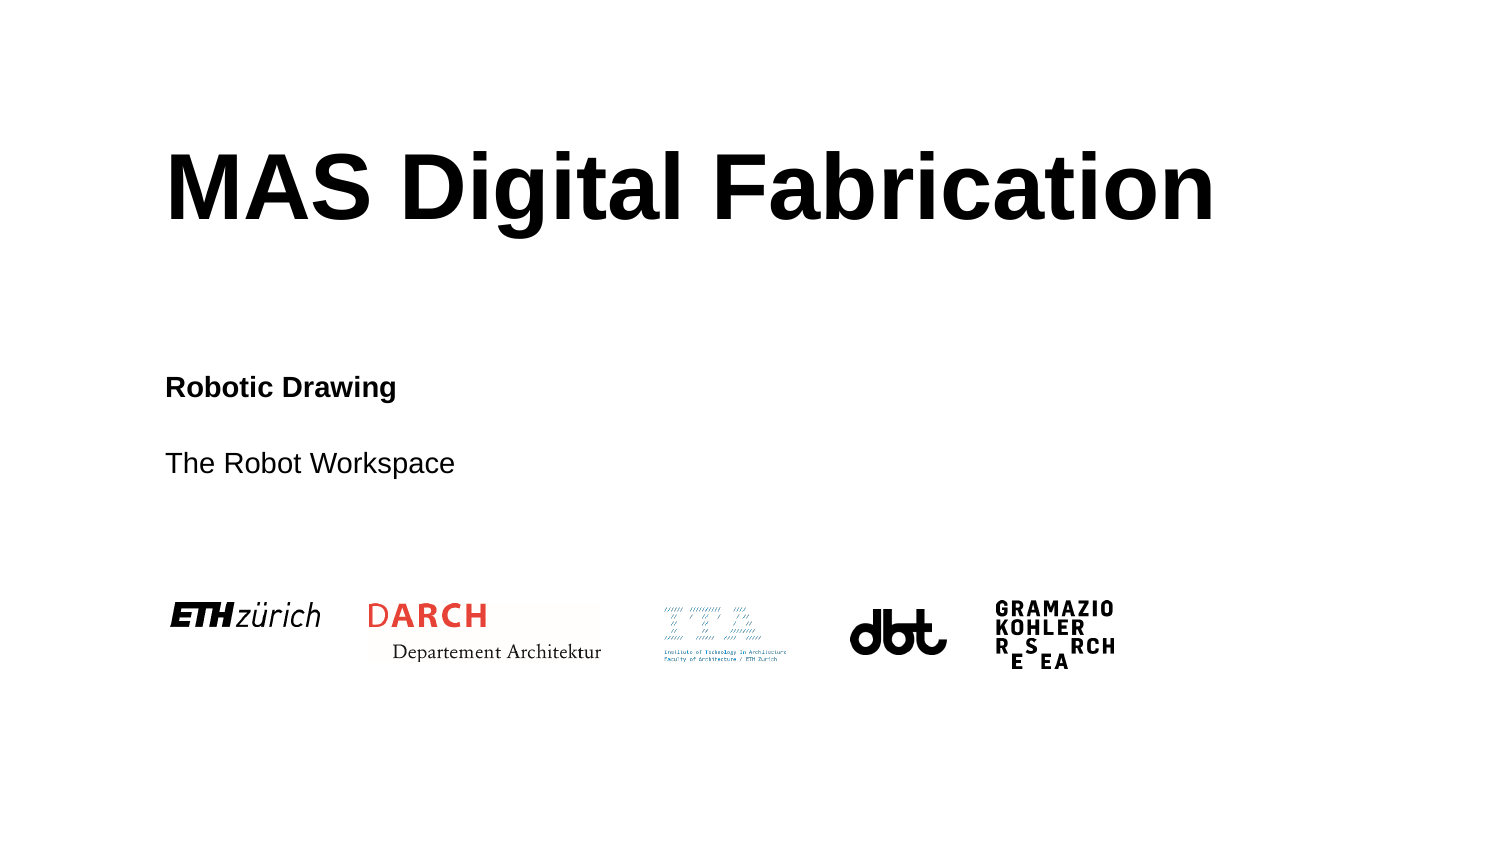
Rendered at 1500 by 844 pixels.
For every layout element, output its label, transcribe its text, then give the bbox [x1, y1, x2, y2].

picture [849, 609, 947, 655]
list Robotic Drawing [165, 351, 1371, 413]
list The Robot Workspace [165, 448, 1371, 634]
picture [369, 602, 601, 663]
picture [995, 599, 1114, 669]
title MAS Digital Fabrication [165, 138, 1371, 233]
picture [169, 602, 320, 627]
picture [650, 593, 801, 676]
